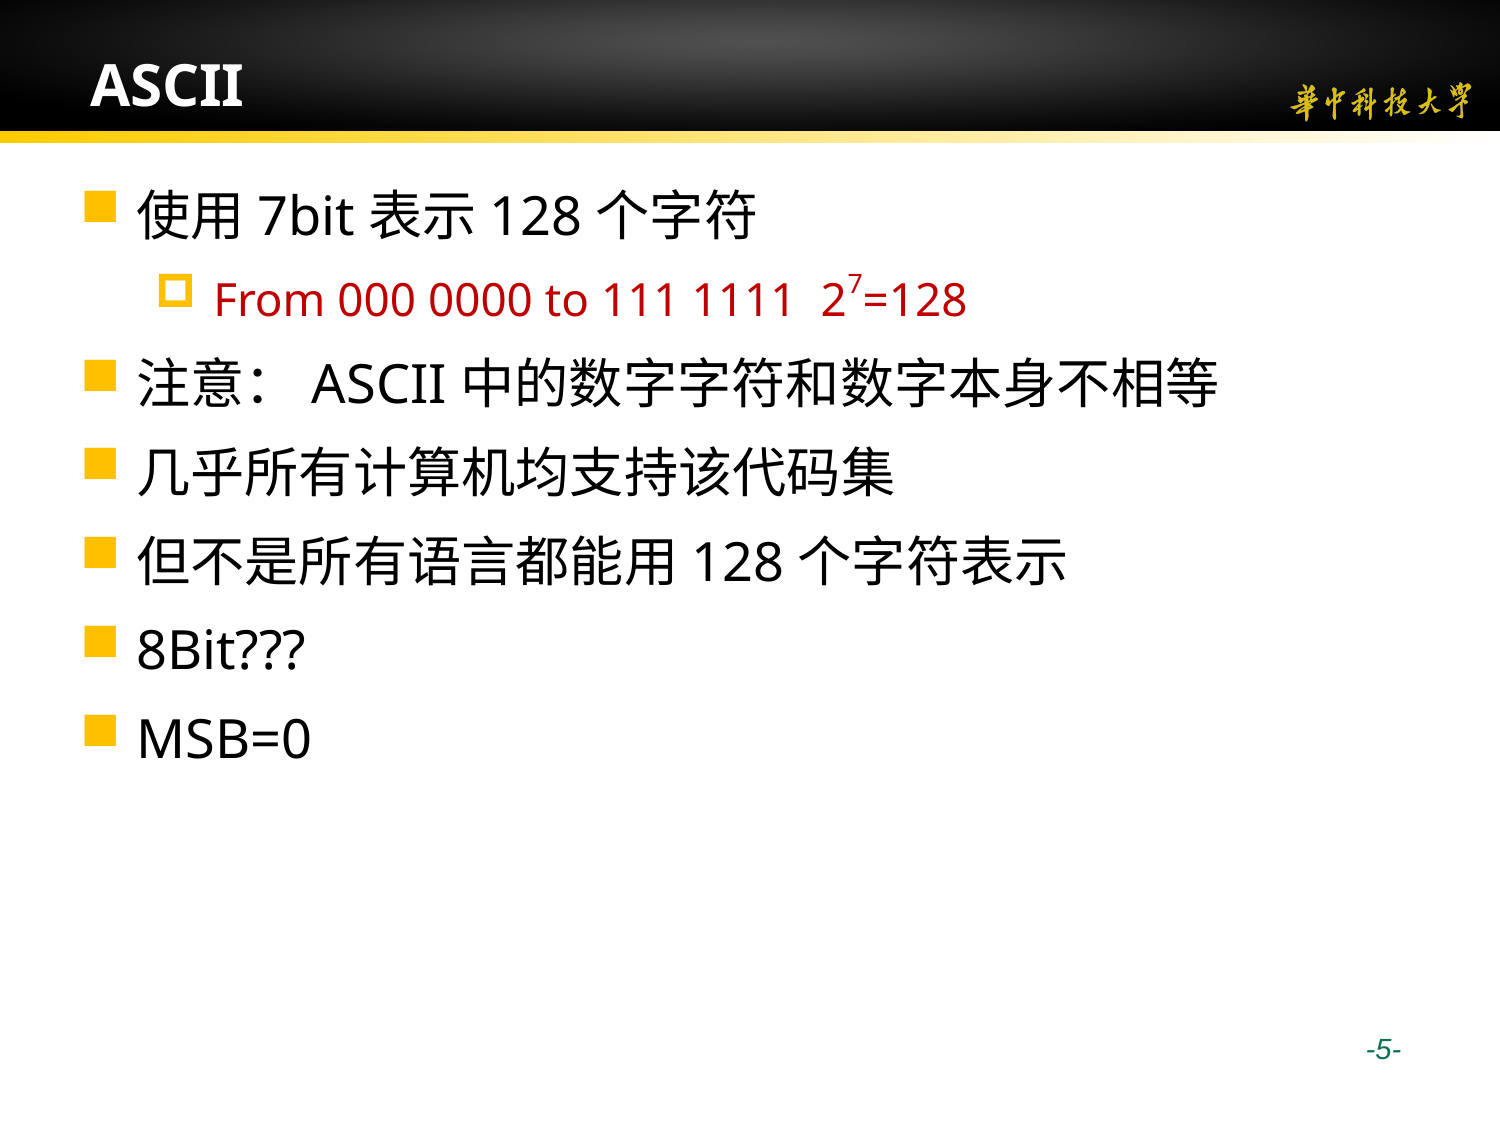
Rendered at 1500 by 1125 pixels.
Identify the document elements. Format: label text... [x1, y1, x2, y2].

table_header 0 [738, 131, 744, 143]
title ASCII [74, 34, 1426, 131]
list 使用7bit表示128个字符 From 000 0000 to 111 1111 27=128 注意：ASCII中的数字字符和数字本身不相等 几乎所有计算机均支持该代码集 但不是所有语言都能用128个字符表示 8Bit??? MSB=0 [64, 160, 1414, 988]
slide_number -5- [1257, 1023, 1425, 1102]
picture [0, 0, 1500, 131]
table_header 0 [562, 131, 567, 143]
table_header 0 [650, 131, 655, 143]
